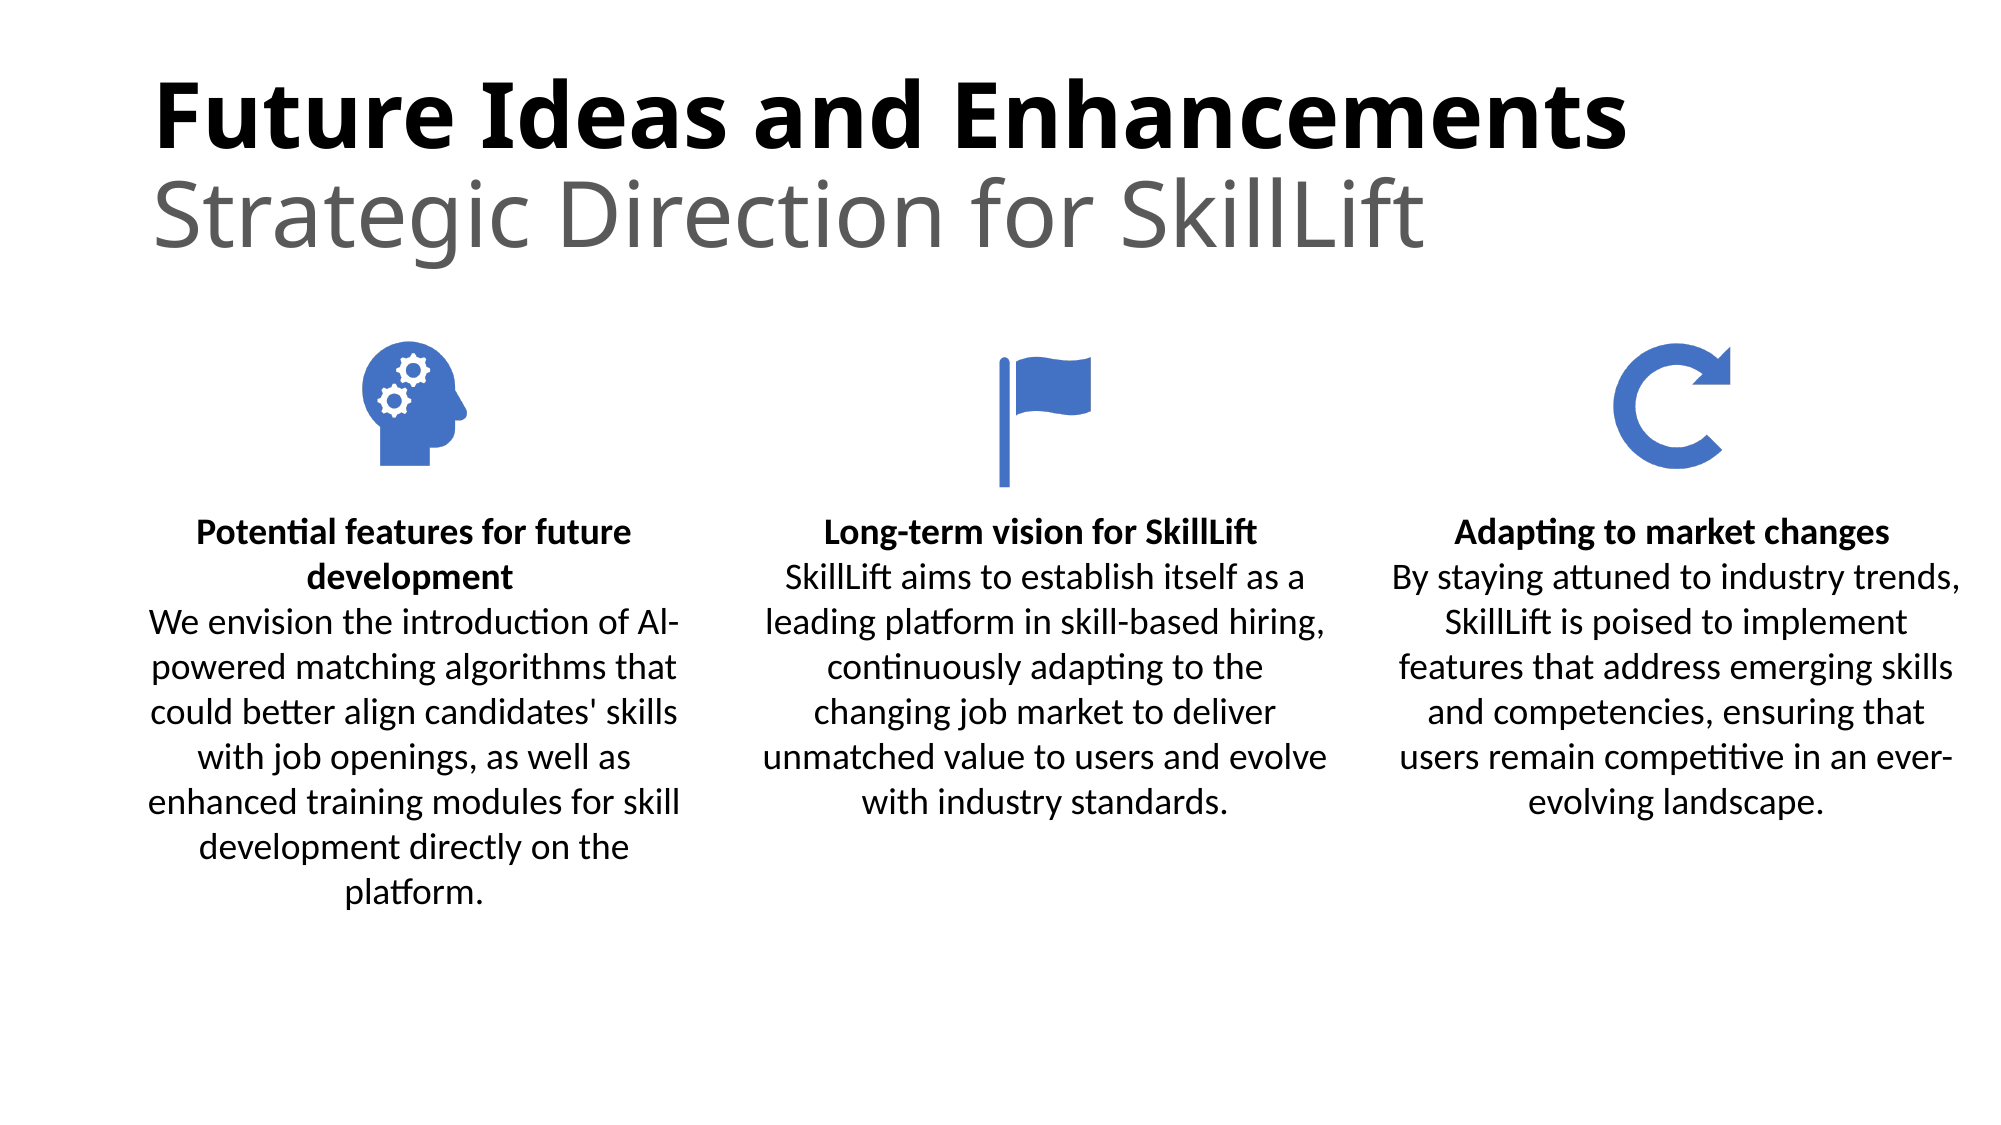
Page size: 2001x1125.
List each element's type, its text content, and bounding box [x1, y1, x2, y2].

picture [342, 333, 487, 479]
title Future Ideas and Enhancements Strategic Direction for SkillLift [137, 59, 1863, 278]
picture [1598, 328, 1755, 484]
text_box Potential features for future development We envision the introduction of Al-powered matching algorithms that could better align candidates' skills with job openings, as well as enhanced training modules for skill development directly on the platform. [112, 499, 717, 920]
text_box Long-term vision for SkillLift SkillLift aims to establish itself as a leading platform in skill-based hiring, continuously adapting to the changing job market to deliver unmatched value to users and evolve with industry standards. [743, 499, 1348, 830]
text_box Adapting to market changes By staying attuned to industry trends, SkillLift is poised to implement features that address emerging skills and competencies, ensuring that users remain competitive in an ever-evolving landscape. [1374, 499, 1979, 830]
picture [967, 344, 1124, 500]
